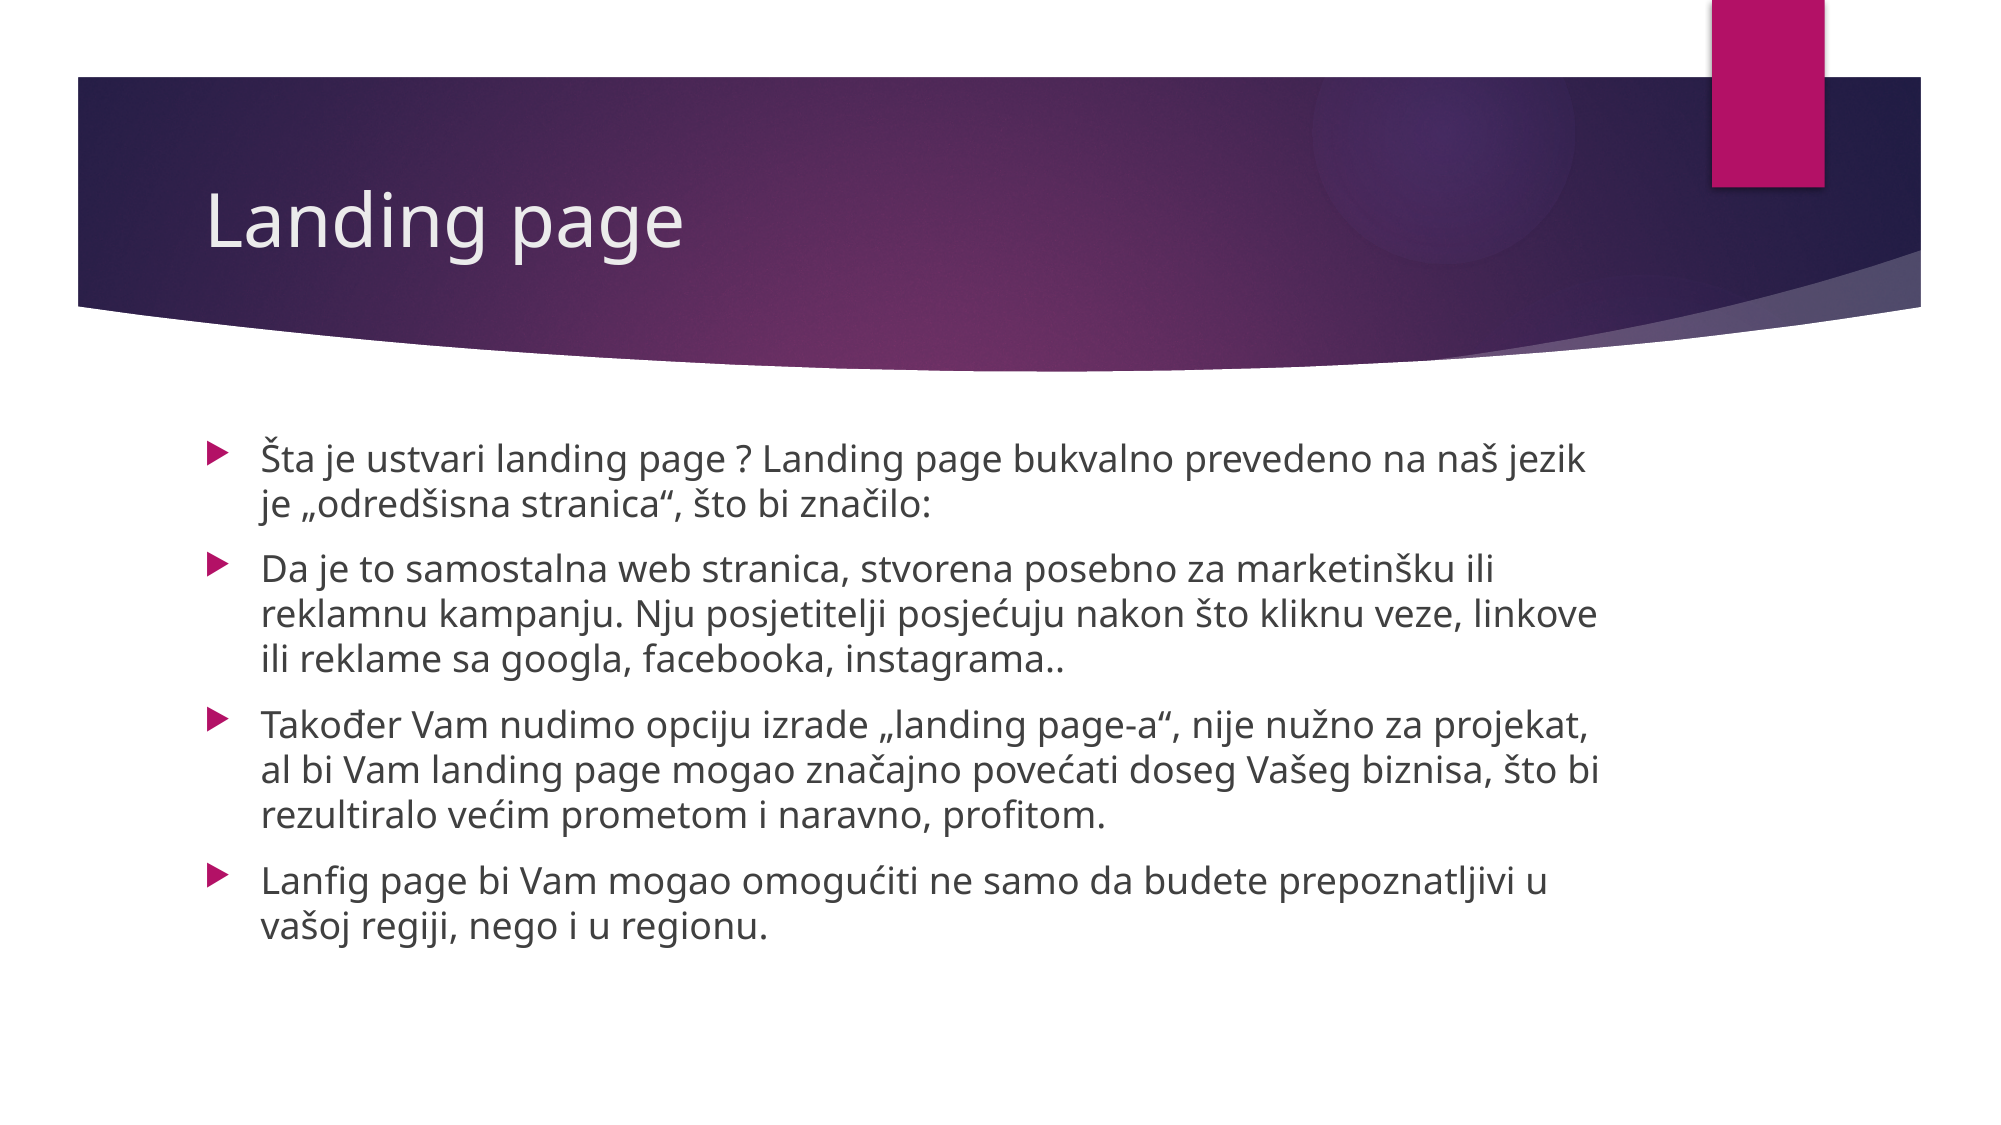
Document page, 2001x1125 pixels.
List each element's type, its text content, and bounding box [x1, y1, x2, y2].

list Šta je ustvari landing page ? Landing page bukvalno prevedeno na naš jezik je „odredšisna stranica“, što bi značilo: Da je to samostalna web stranica, stvorena posebno za marketinšku ili reklamnu kampanju. Nju posjetitelji posjećuju nakon što kliknu veze, linkove ili reklame sa googla, facebooka, instagrama.. Također Vam nudimo opciju izrade „landing page-a“, nije nužno za projekat, al bi Vam landing page mogao značajno povećati doseg Vašeg biznisa, što bi rezultiralo većim prometom i naravno, profitom. Lanfig page bi Vam mogao omogućiti ne samo da budete prepoznatljivi u vašoj regiji, nego i u regionu. [189, 427, 1638, 988]
title Landing page [189, 159, 1627, 276]
